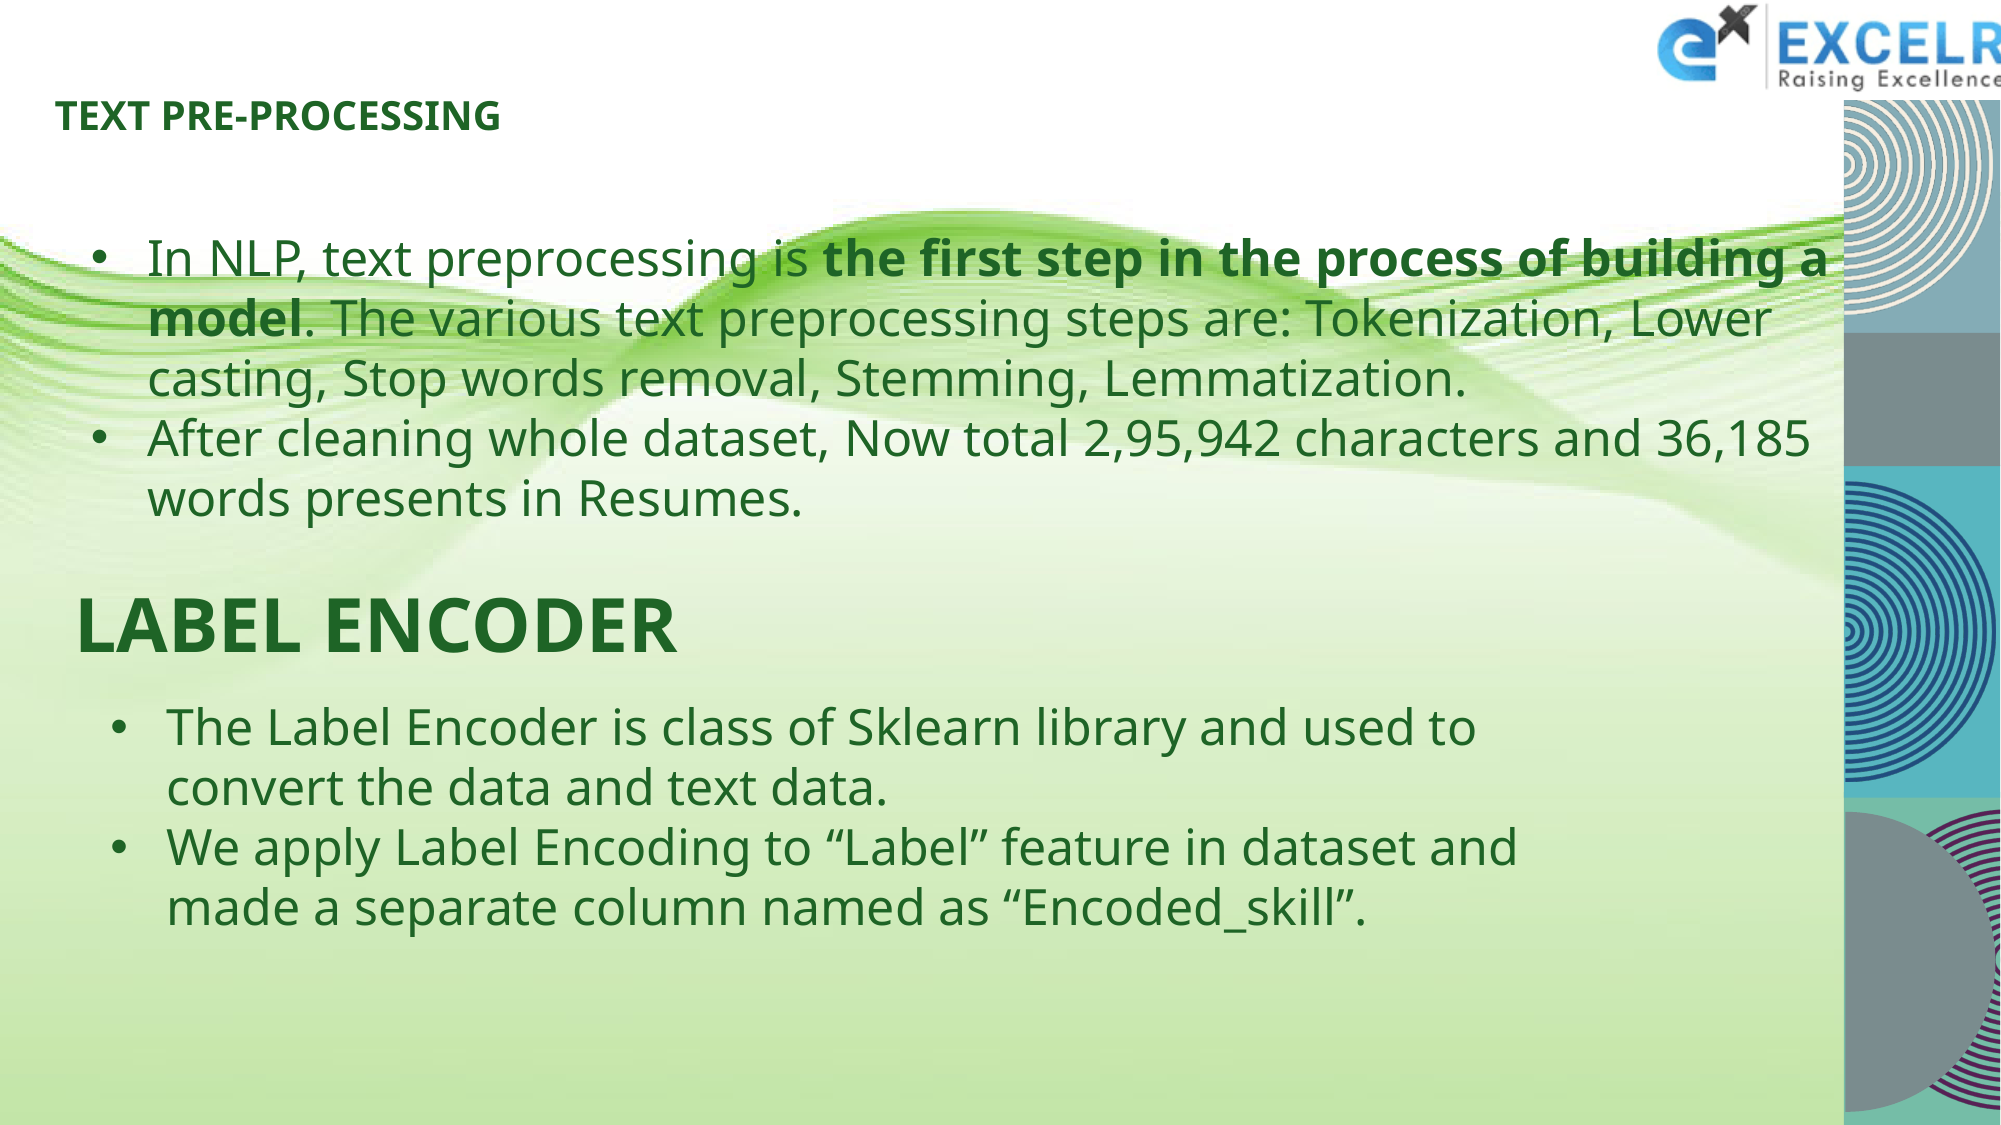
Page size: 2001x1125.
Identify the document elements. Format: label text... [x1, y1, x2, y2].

text_box The Label Encoder is class of Sklearn library and used to convert the data and text data. We apply Label Encoding to “Label” feature in dataset and made a separate column named as “Encoded_skill”. [95, 688, 1622, 944]
picture [0, 0, 2001, 1125]
picture [1846, 482, 1996, 782]
text_box In NLP, text preprocessing is the first step in the process of building a model. The various text preprocessing steps are: Tokenization, Lower casting, Stop words removal, Stemming, Lemmatization. After cleaning whole dataset, Now total 2,95,942 characters and 36,185 words presents in Resumes. [76, 219, 1923, 534]
text_box Label Encoder [39, 579, 1537, 701]
title Text pre-processing [39, 83, 1537, 205]
picture [1860, 810, 2001, 1110]
